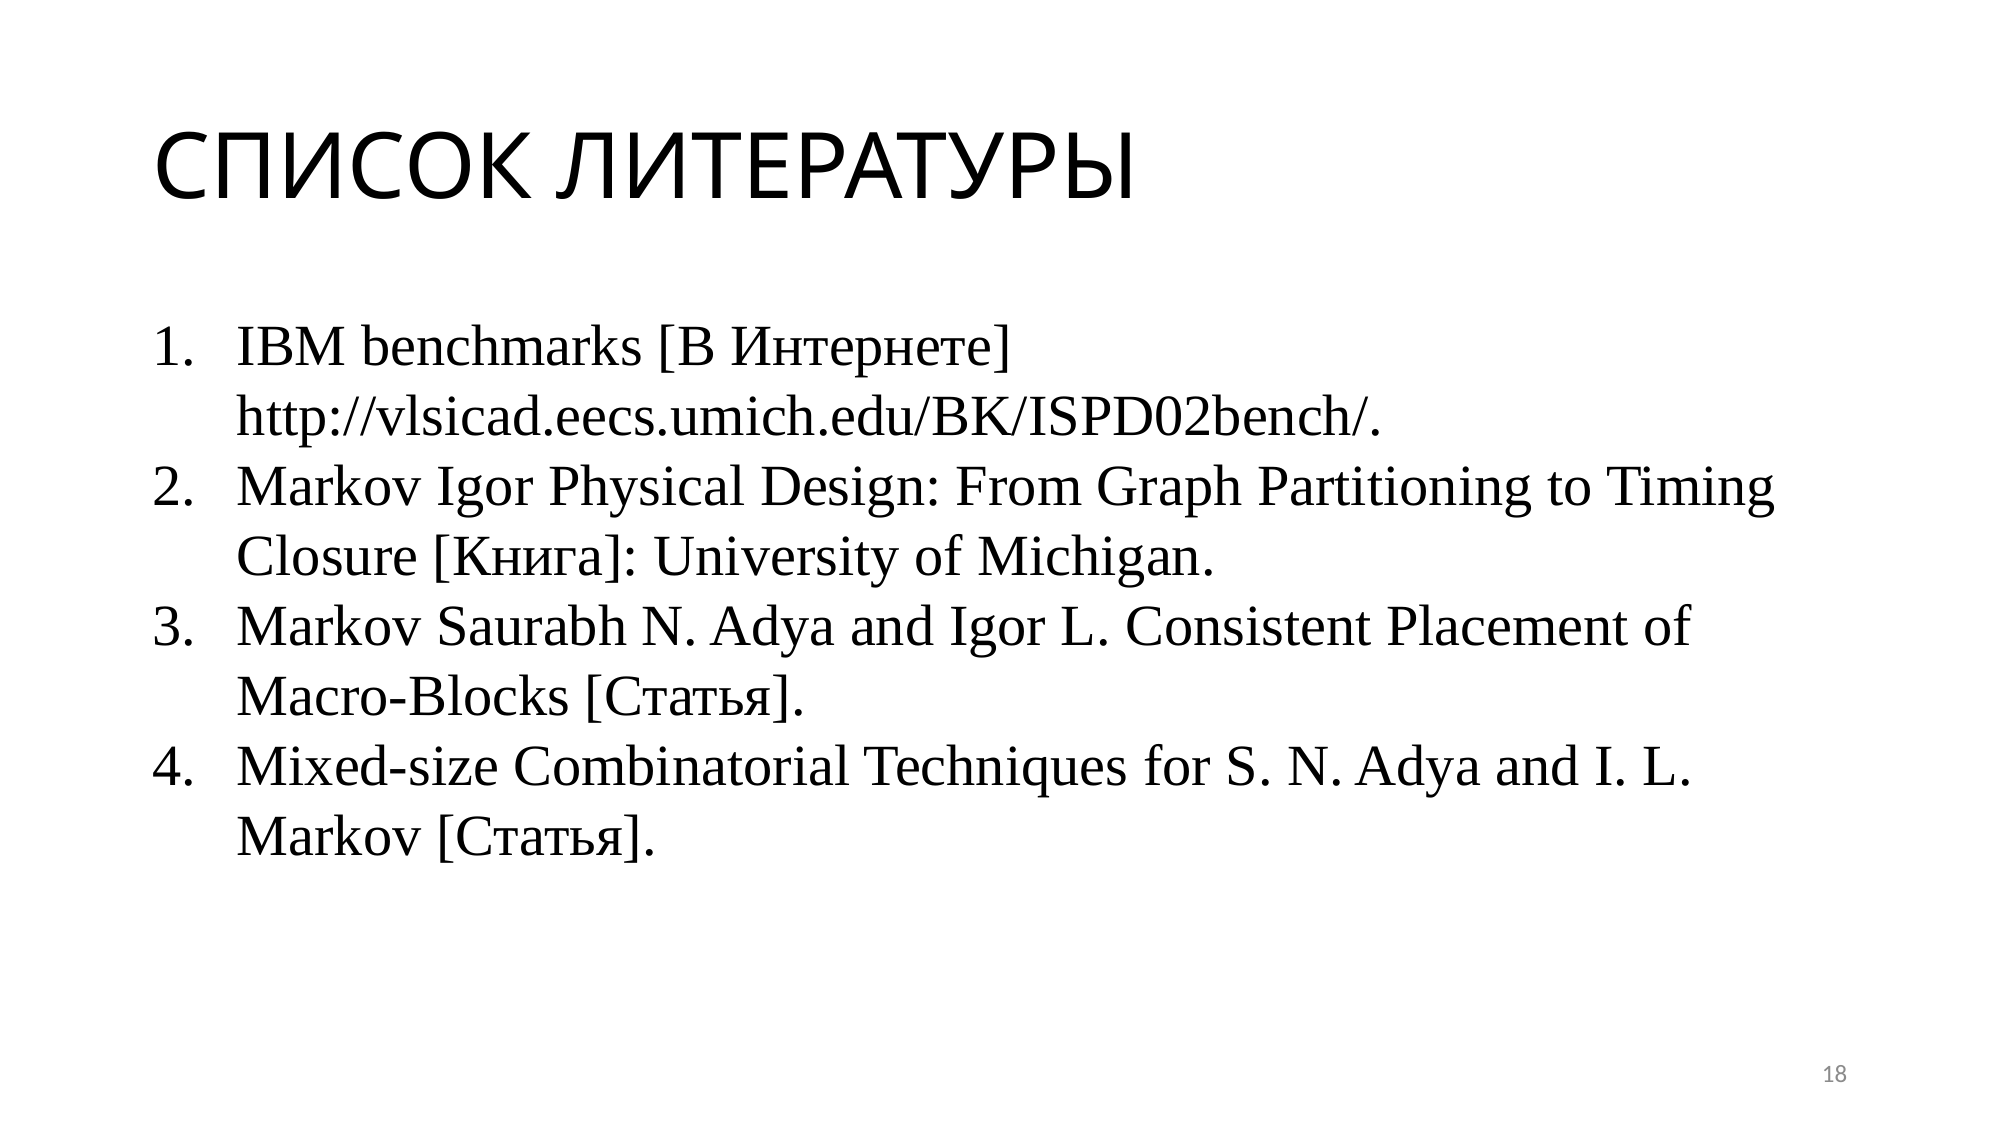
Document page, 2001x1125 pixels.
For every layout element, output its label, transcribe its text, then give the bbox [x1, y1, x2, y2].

slide_number 18 [1412, 1042, 1863, 1103]
list IBM benchmarks [В Интернете] http://vlsicad.eecs.umich.edu/BK/ISPD02bench/. Markov Igor Physical Design: From Graph Partitioning to Timing Closure [Книга]: University of Michigan. Markov Saurabh N. Adya and Igor L. Consistent Placement of Macro-Blocks [Статья]. Mixed-size Combinatorial Techniques for S. N. Adya and I. L. Markov [Статья]. [137, 299, 1863, 1014]
title СПИСОК ЛИТЕРАТУРЫ [137, 59, 1863, 278]
